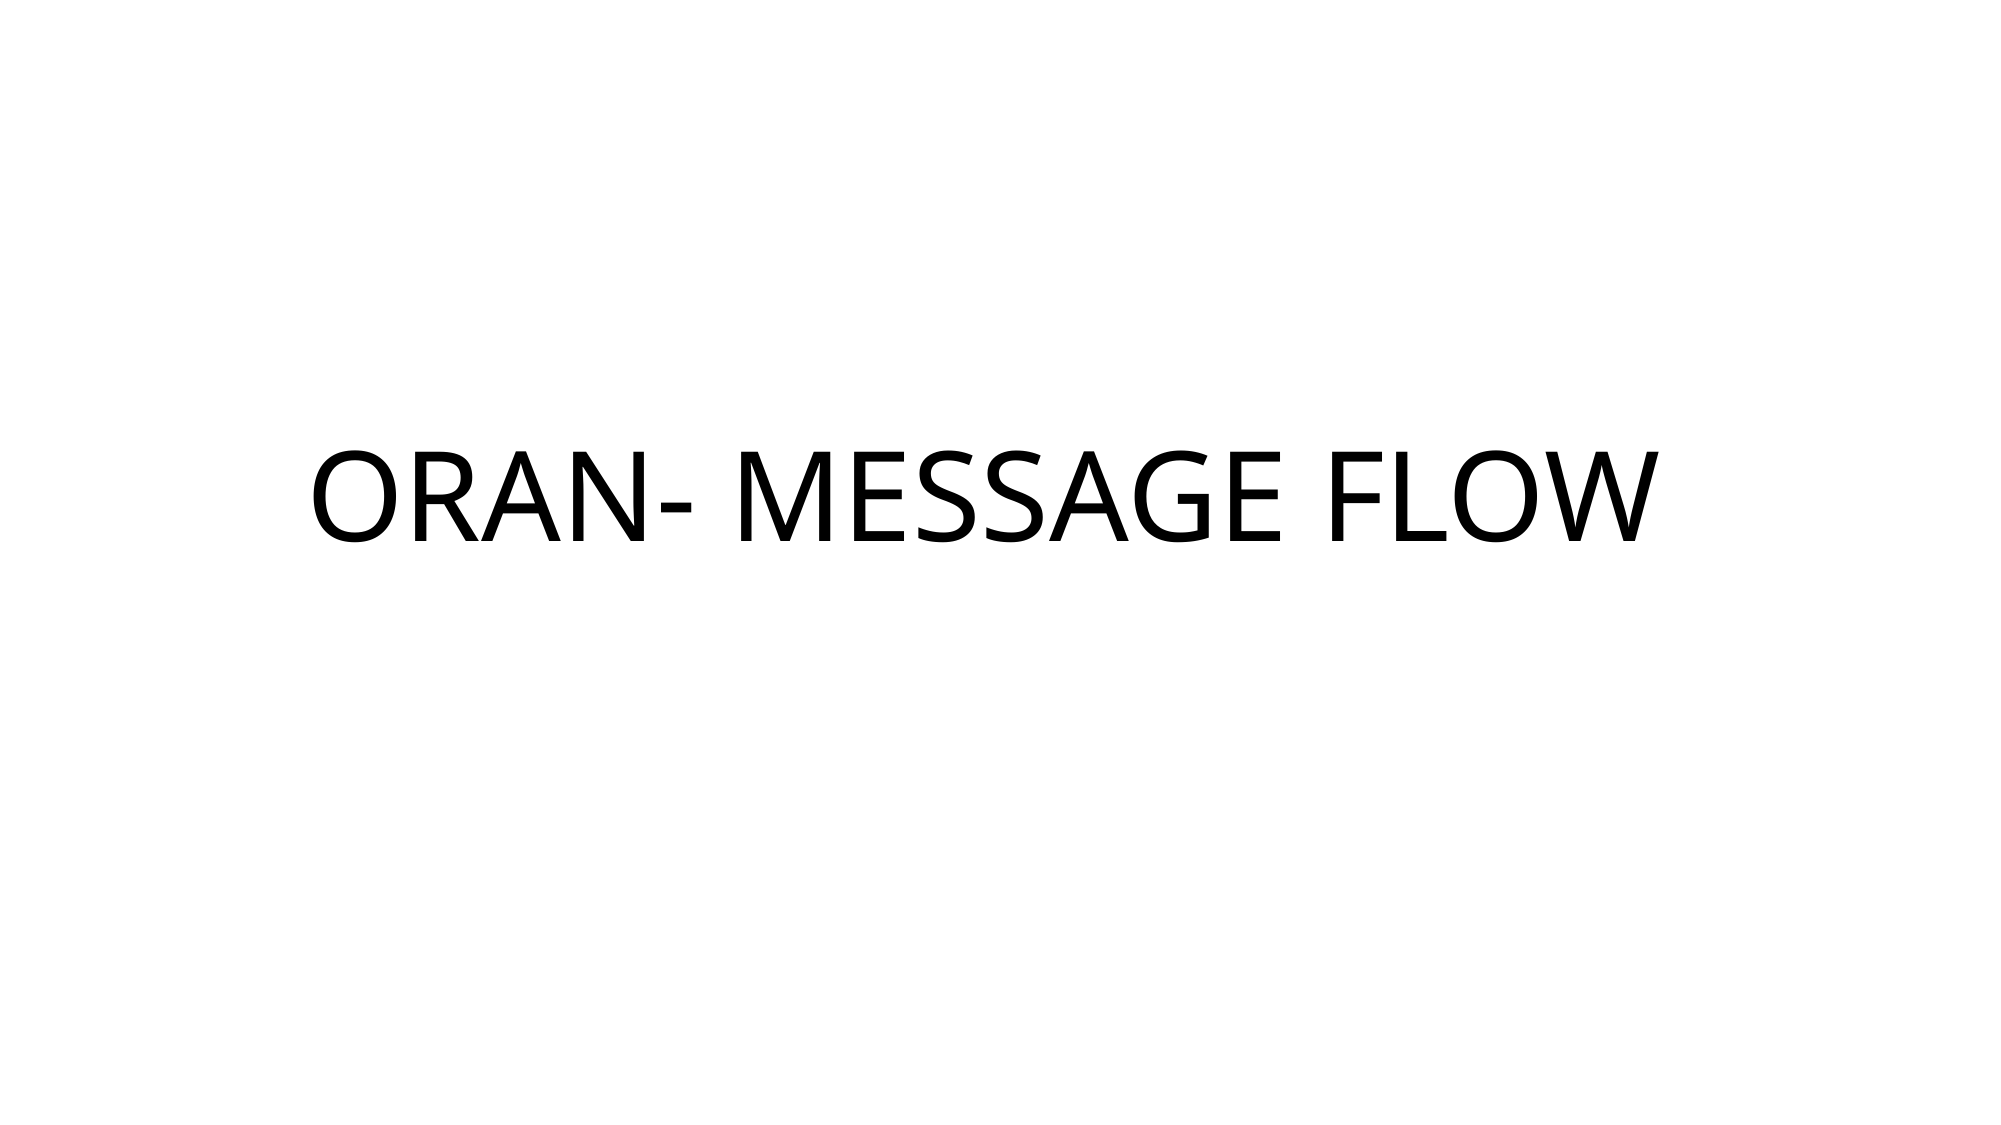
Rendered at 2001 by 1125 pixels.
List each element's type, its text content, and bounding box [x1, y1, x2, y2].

title ORAN- MESSAGE FLOW [249, 184, 1750, 576]
